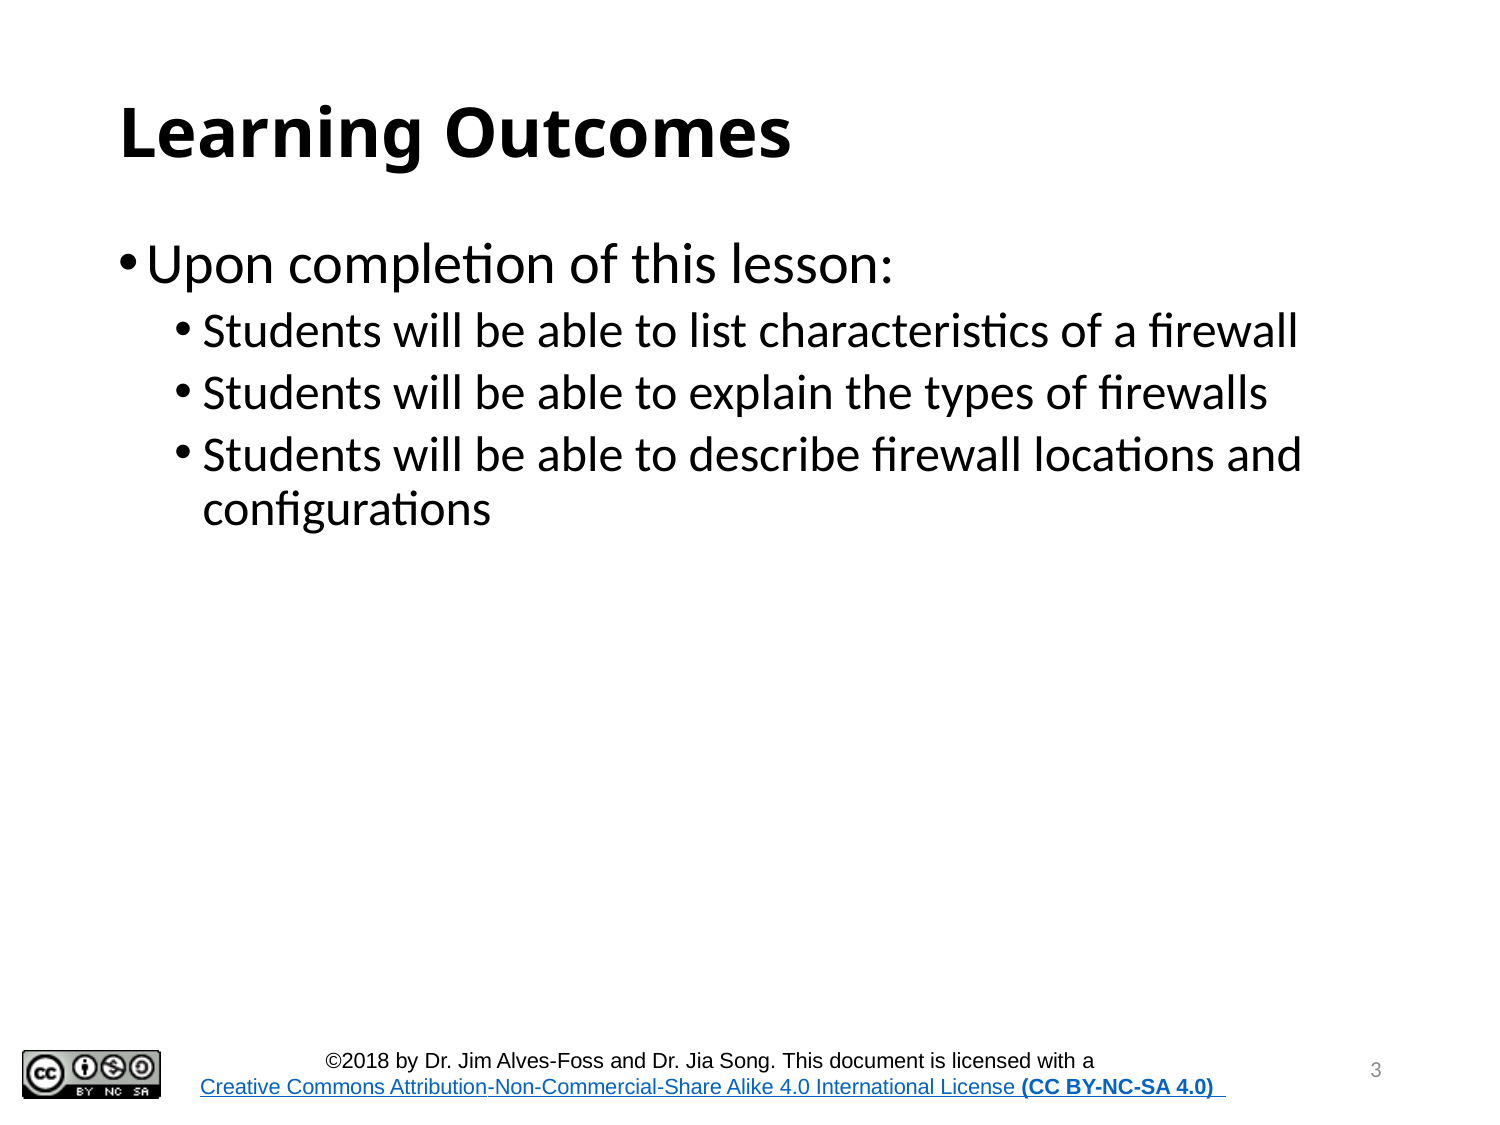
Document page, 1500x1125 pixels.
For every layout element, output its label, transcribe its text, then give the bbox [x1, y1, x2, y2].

slide_number 3 [1315, 1038, 1397, 1099]
picture [22, 1050, 161, 1099]
list Upon completion of this lesson: Students will be able to list characteristics of a firewall Students will be able to explain the types of firewalls Students will be able to describe firewall locations and configurations [102, 225, 1398, 1014]
title Learning Outcomes [102, 59, 1398, 211]
